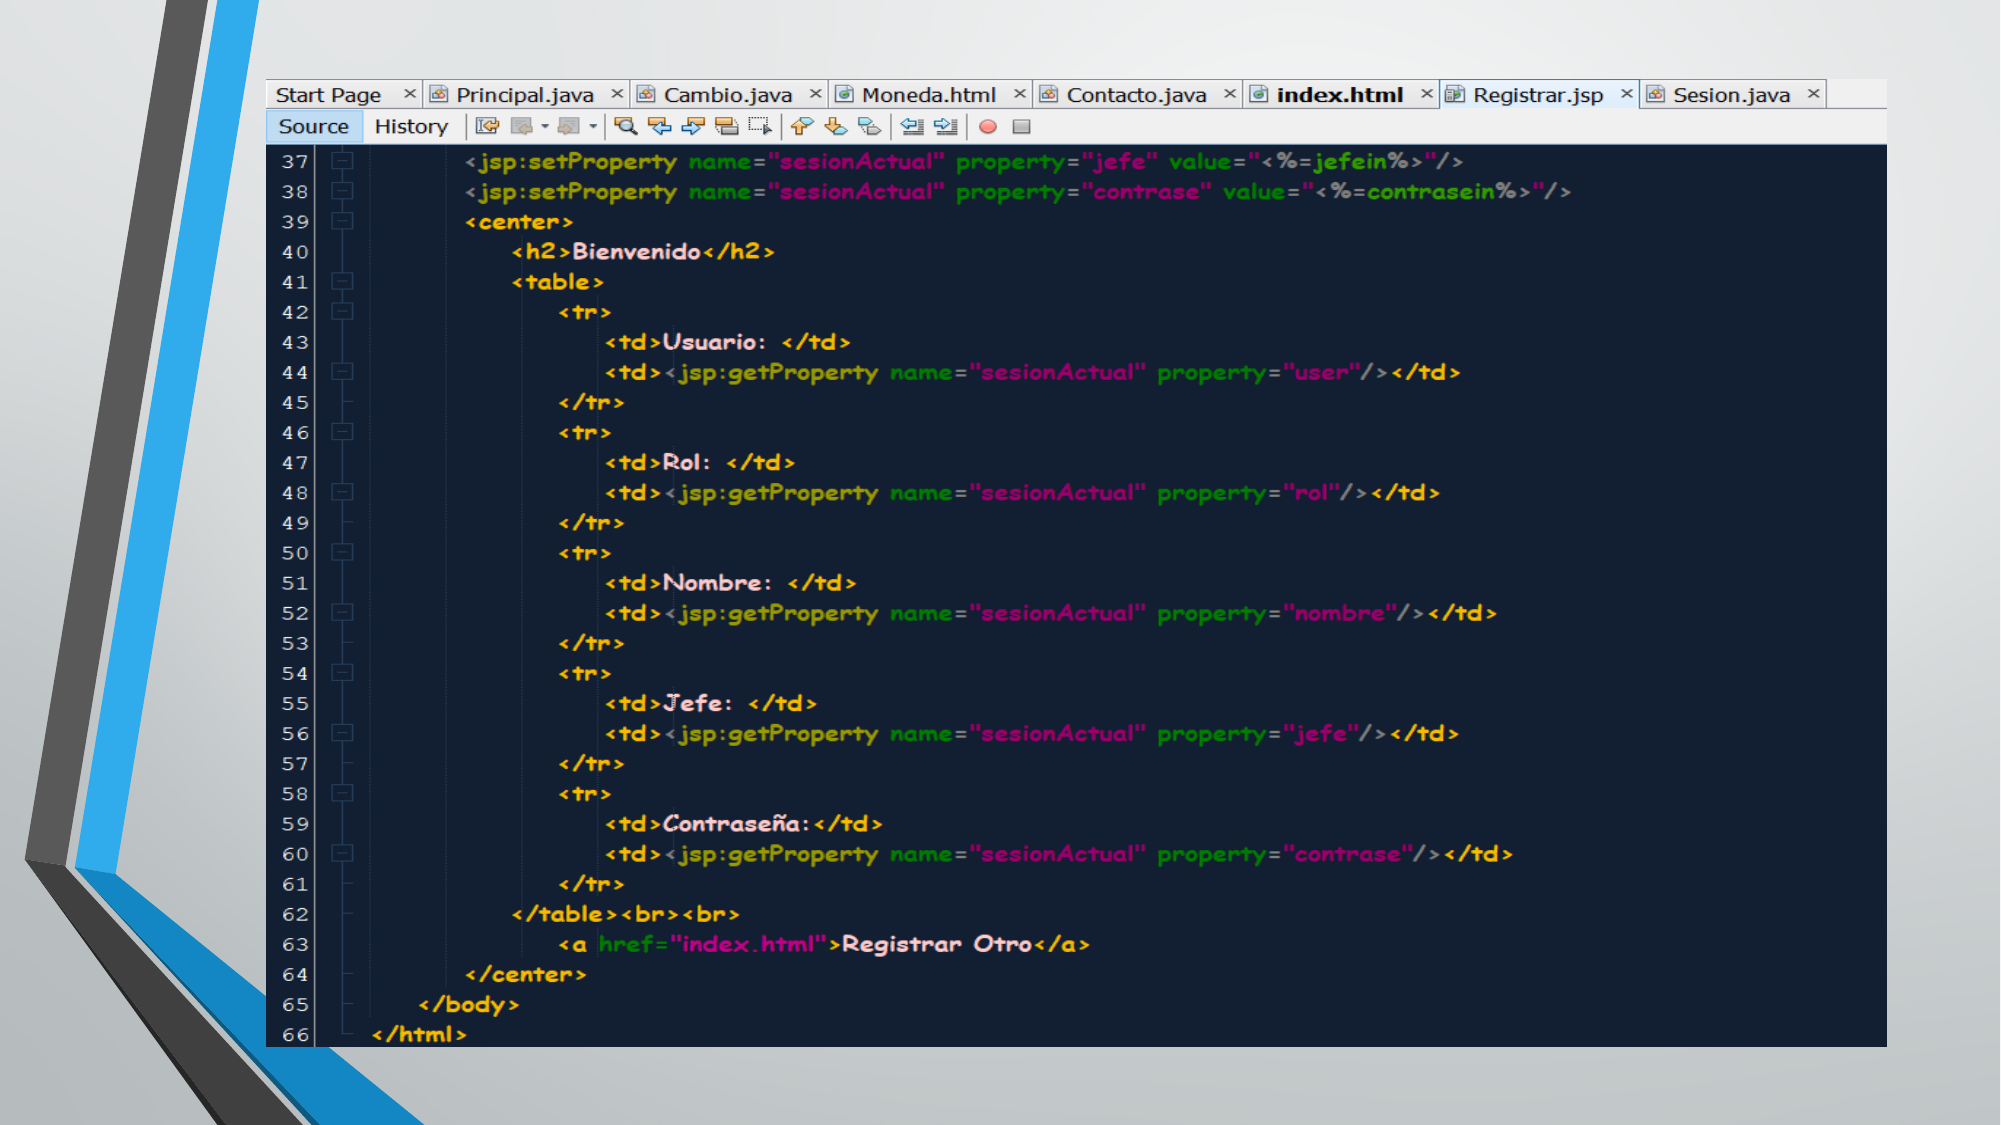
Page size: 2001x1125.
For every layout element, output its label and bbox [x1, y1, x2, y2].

picture [266, 79, 1887, 1048]
